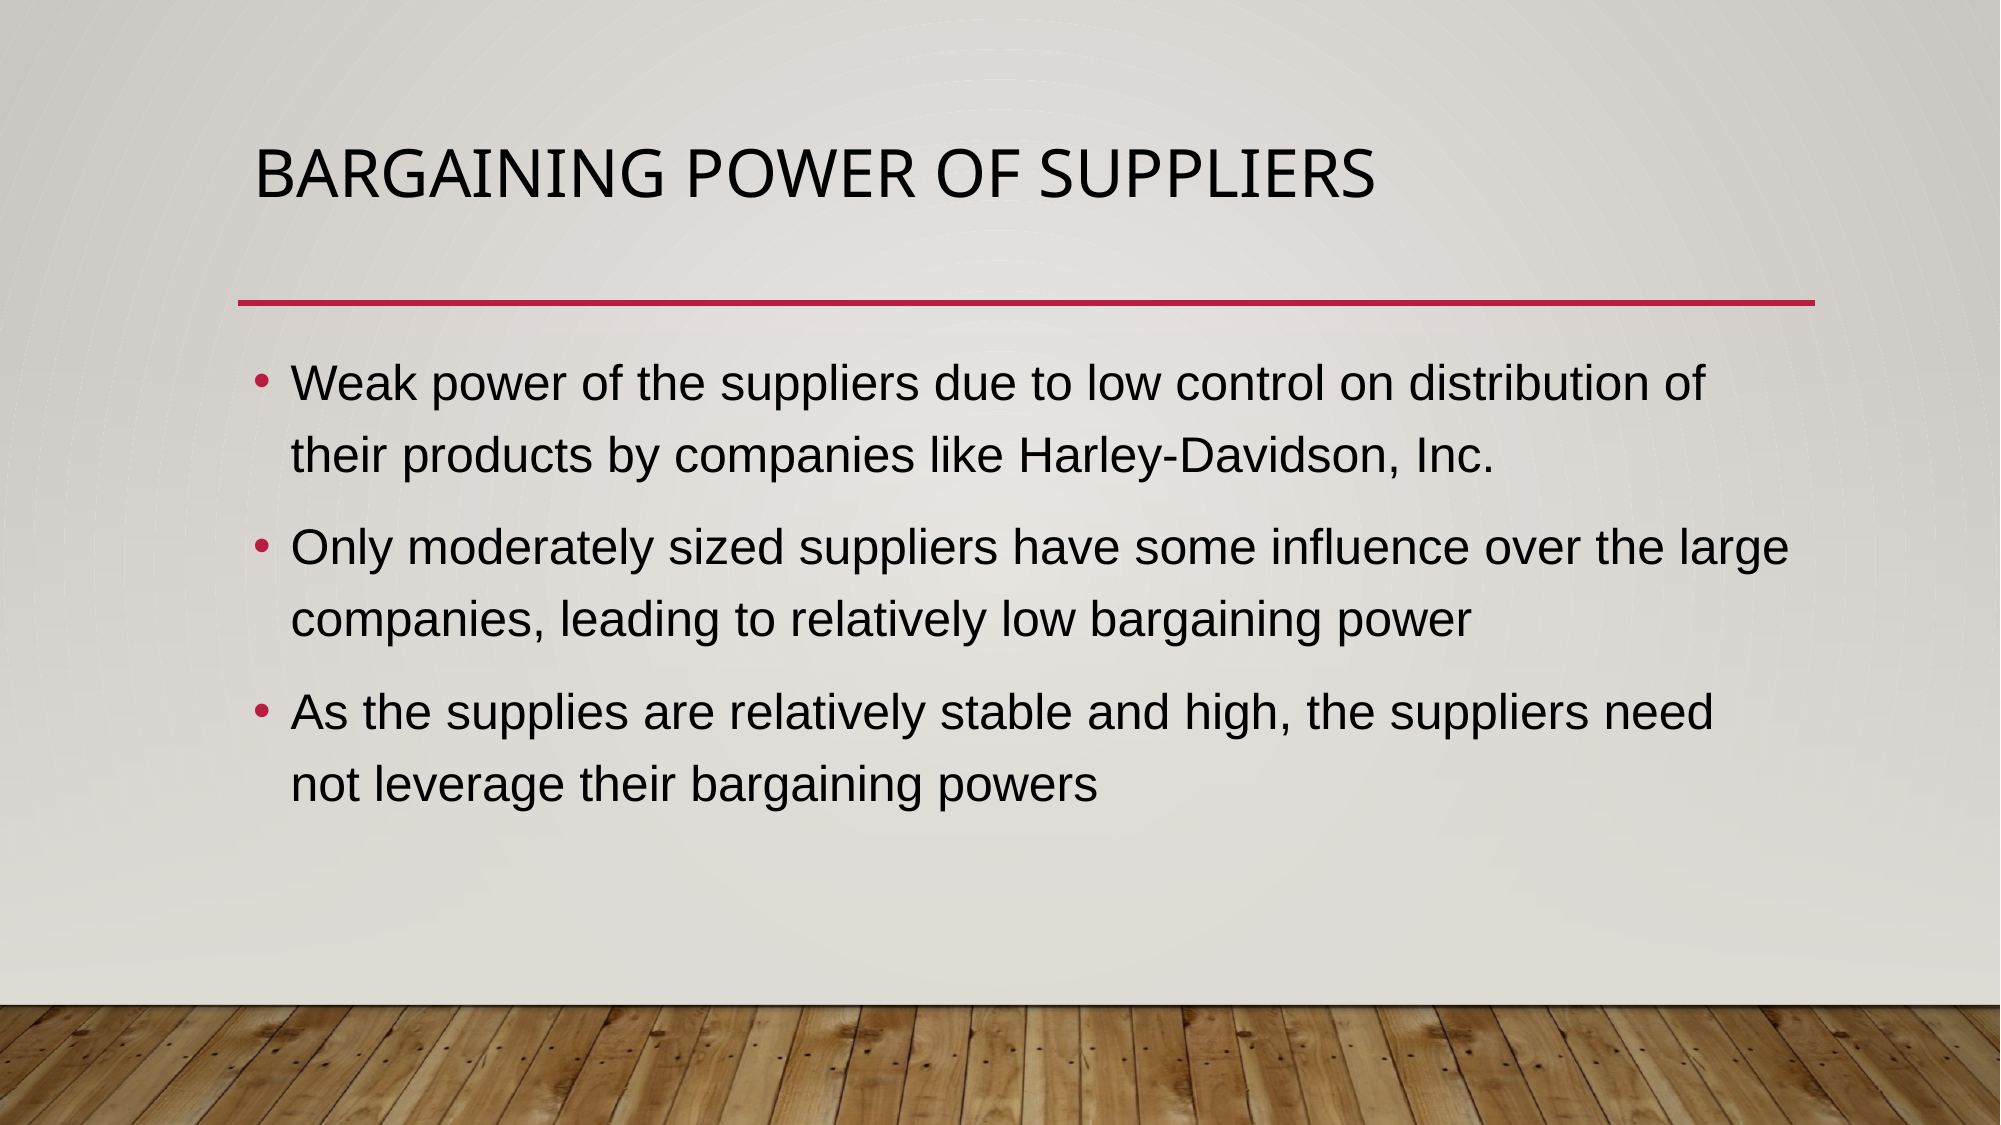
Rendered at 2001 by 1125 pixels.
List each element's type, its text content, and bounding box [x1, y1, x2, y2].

list Weak power of the suppliers due to low control on distribution of their products by companies like Harley-Davidson, Inc. Only moderately sized suppliers have some influence over the large companies, leading to relatively low bargaining power As the supplies are relatively stable and high, the suppliers need not leverage their bargaining powers [238, 330, 1814, 897]
picture [0, 1005, 2000, 1125]
title Bargaining Power of Suppliers [238, 131, 1814, 305]
